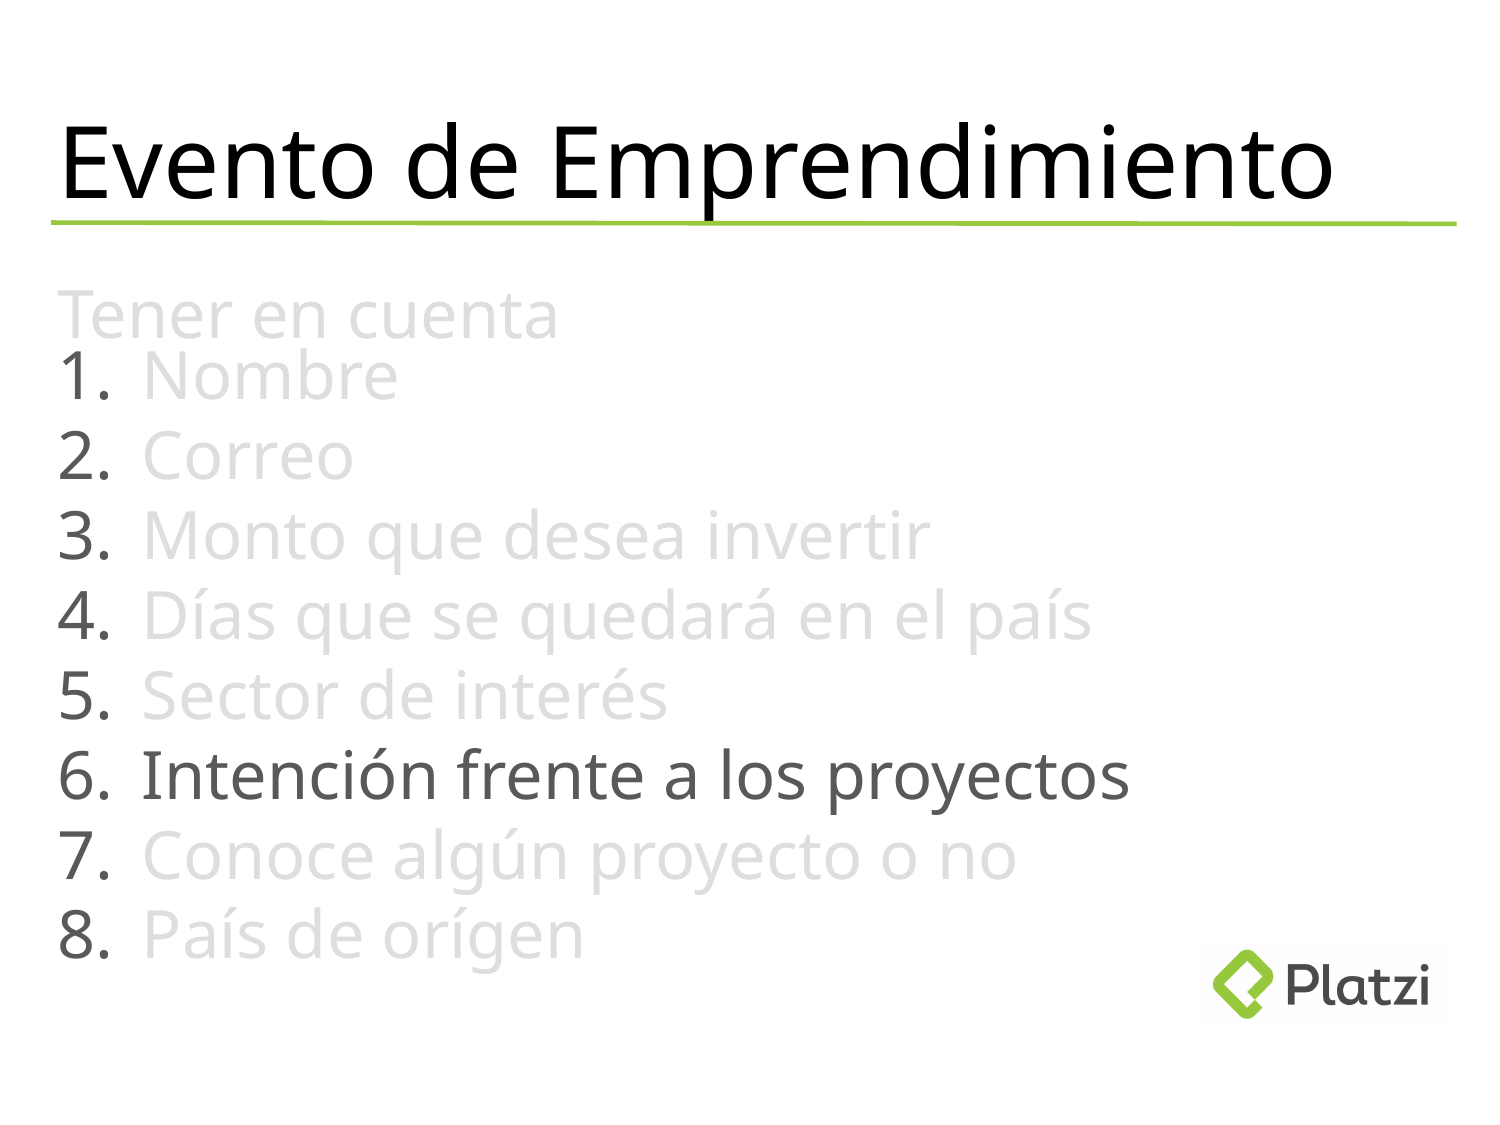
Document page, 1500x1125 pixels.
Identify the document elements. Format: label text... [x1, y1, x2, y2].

picture [1198, 941, 1450, 1027]
text_box Nombre Correo Monto que desea invertir Días que se quedará en el país Sector de interés Intención frente a los proyectos Conoce algún proyecto o no País de orígen [42, 589, 1441, 1068]
text_box Tener en cuenta [42, 237, 1441, 367]
title Evento de Emprendimiento [42, 83, 1441, 210]
